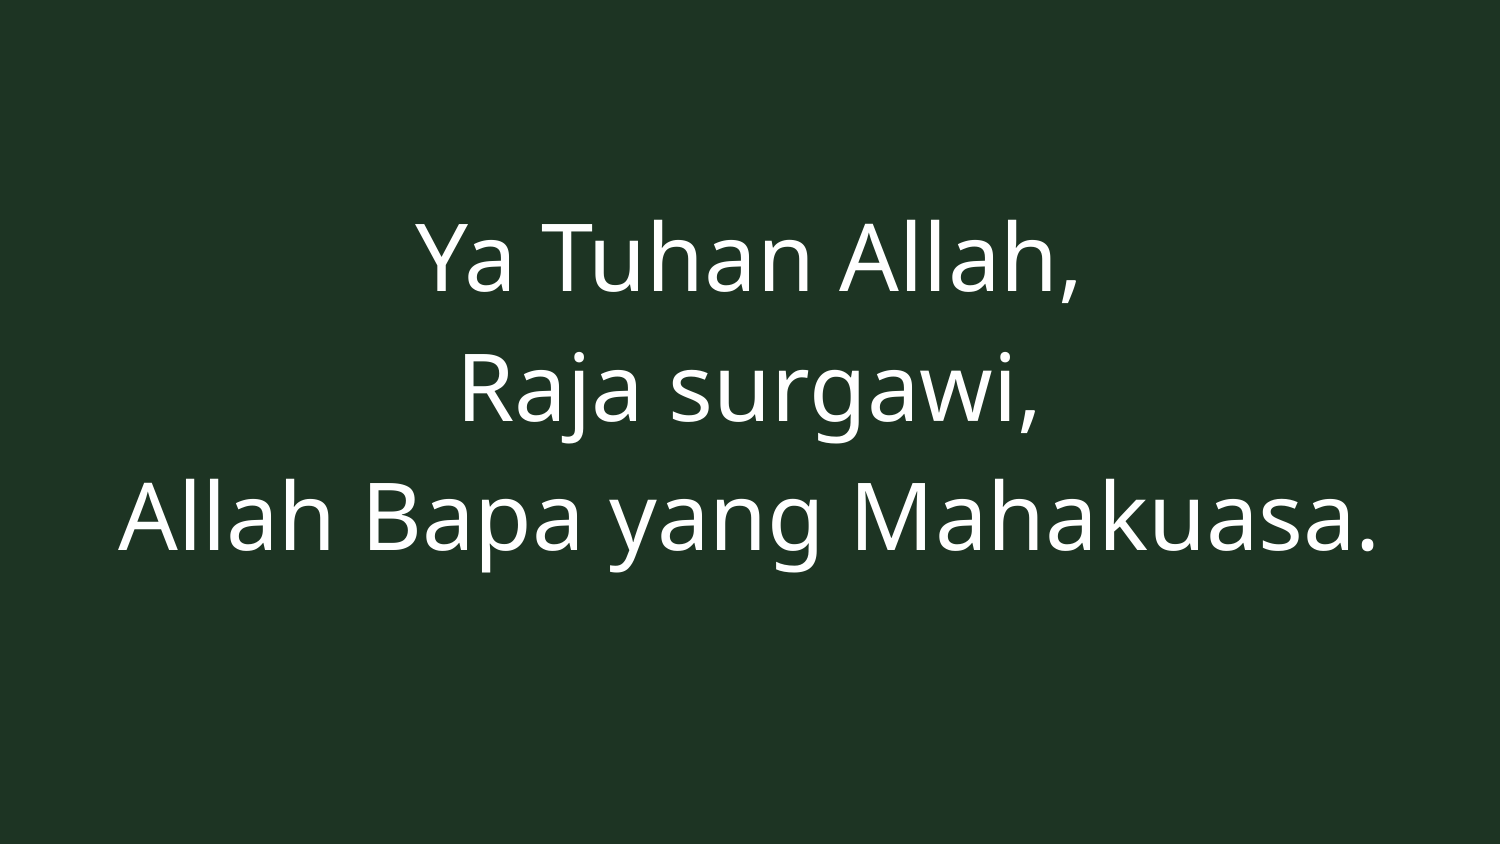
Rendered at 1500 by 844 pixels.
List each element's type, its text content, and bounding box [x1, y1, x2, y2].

list Ya Tuhan Allah, Raja surgawi, Allah Bapa yang Mahakuasa. [0, 166, 1500, 844]
